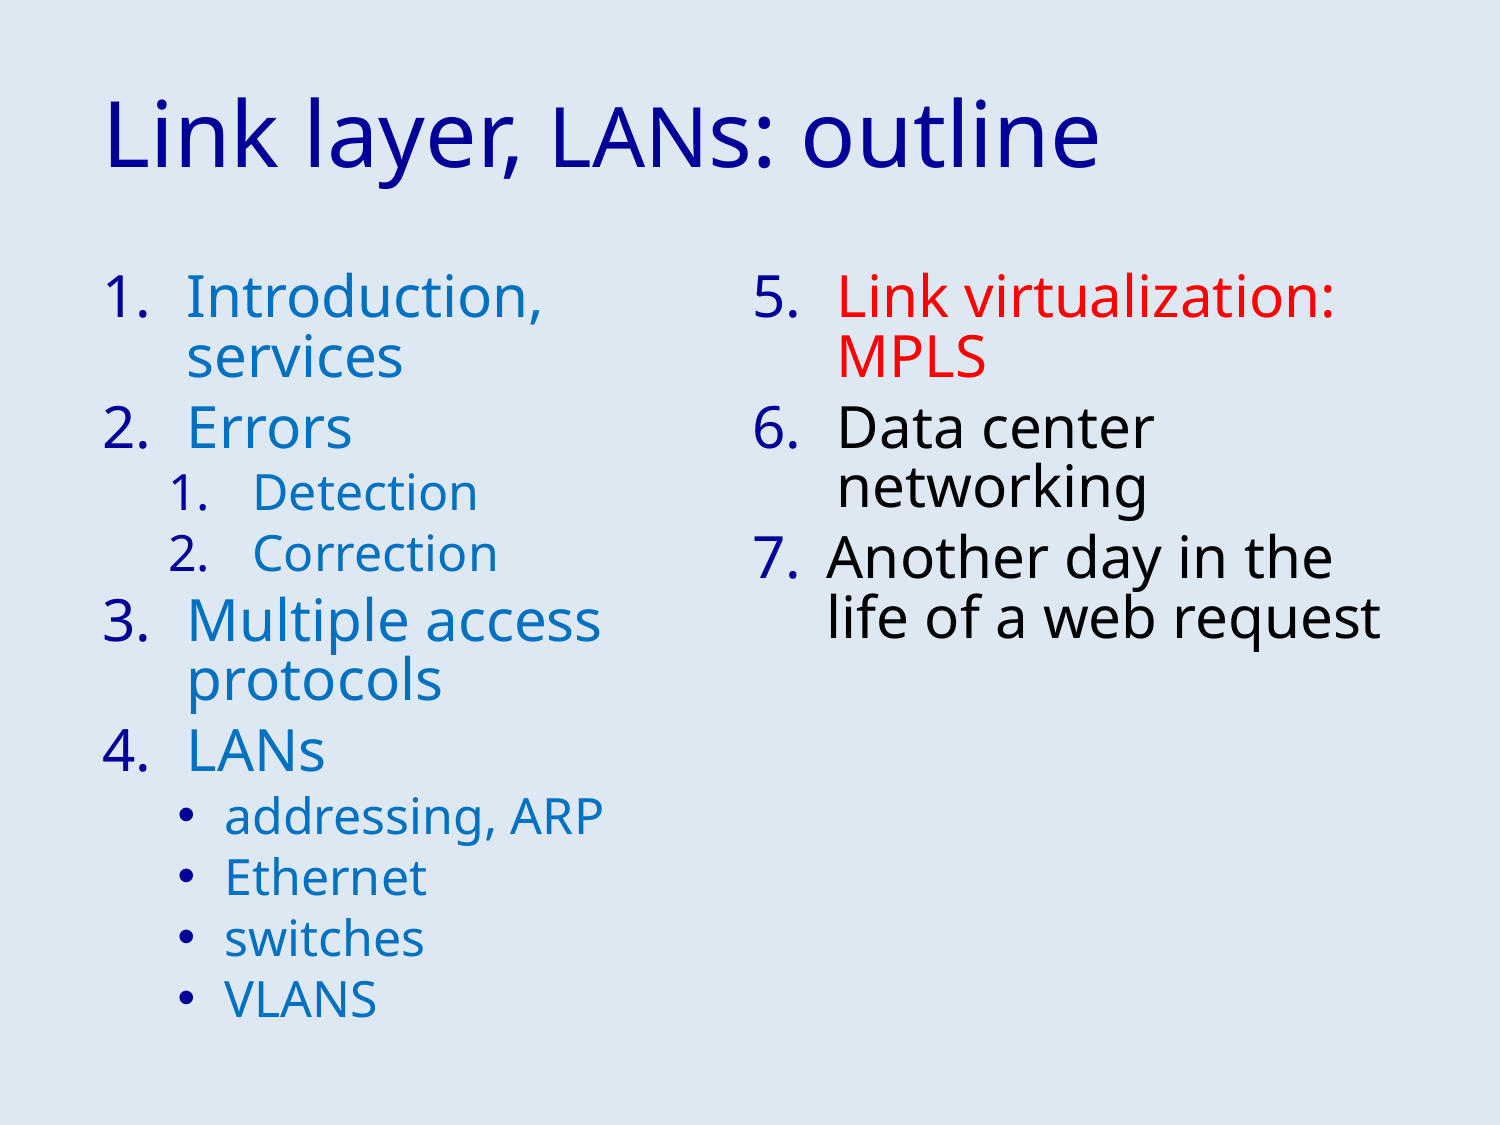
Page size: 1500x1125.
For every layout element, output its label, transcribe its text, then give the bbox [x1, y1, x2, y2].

list Link virtualization: MPLS Data center networking Another day in the life of a web request [737, 262, 1403, 1025]
list Introduction, services Errors Detection Correction Multiple access protocols LANs addressing, ARP Ethernet switches VLANS [87, 262, 731, 1025]
title Link layer, LANs: outline [87, 37, 1363, 225]
